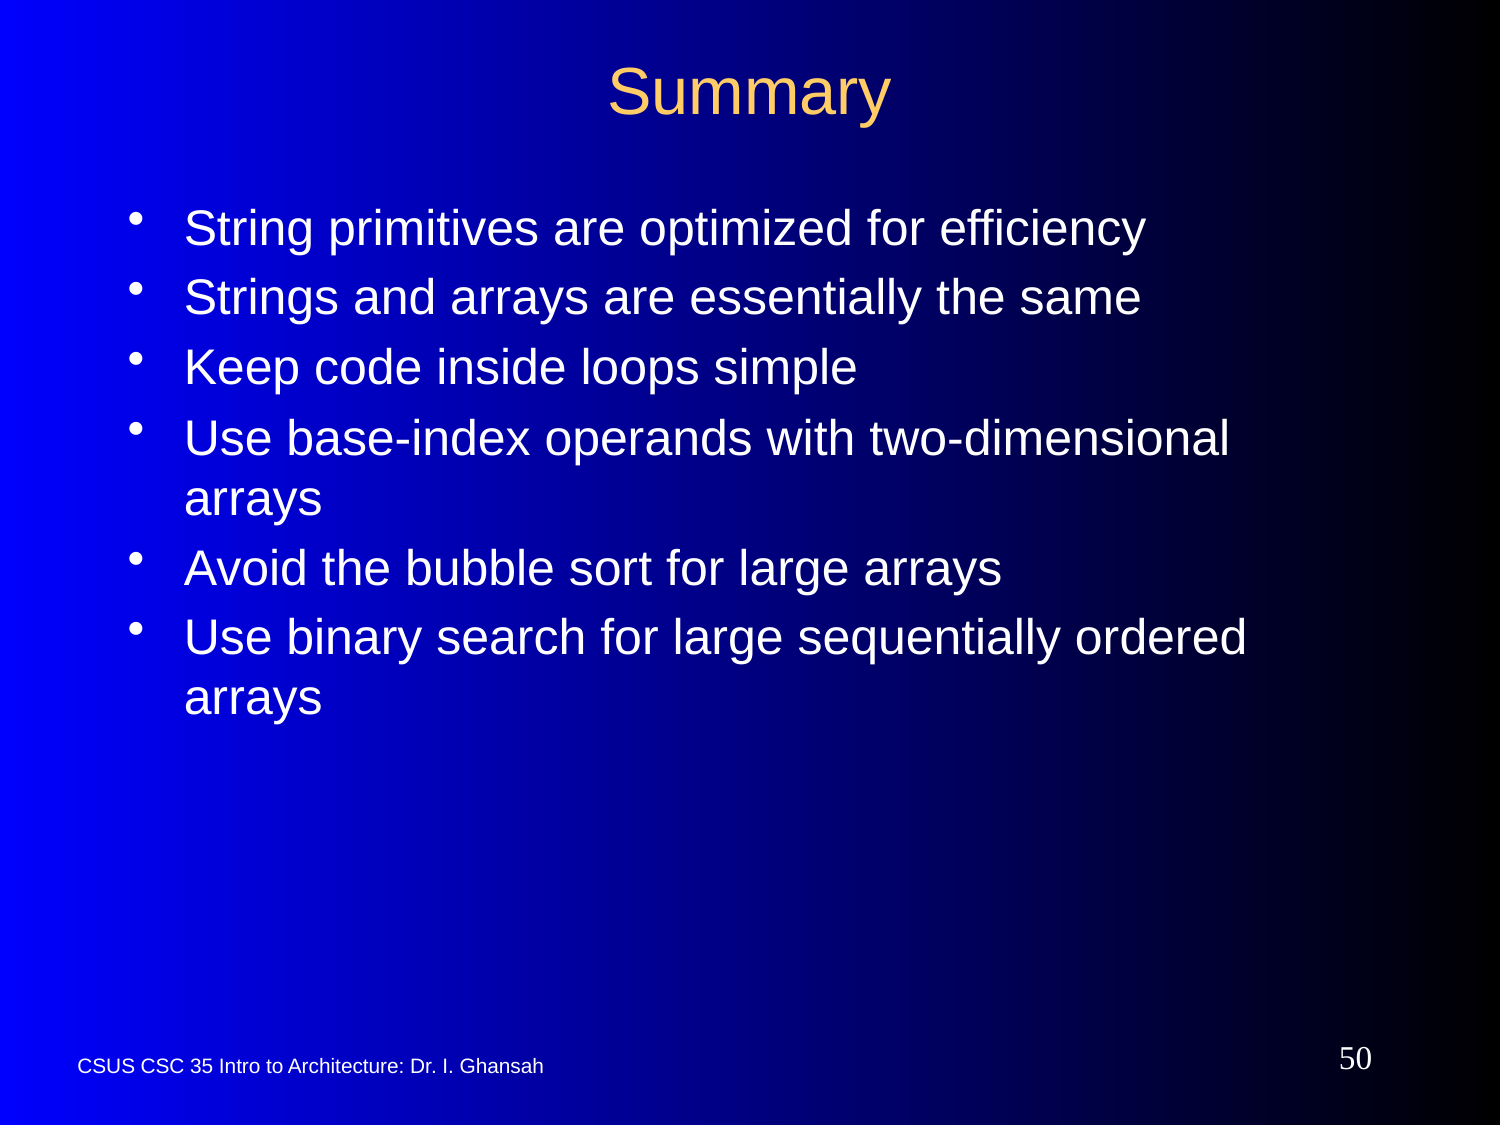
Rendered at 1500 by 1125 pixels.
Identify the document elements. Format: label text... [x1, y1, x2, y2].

list String primitives are optimized for efficiency Strings and arrays are essentially the same Keep code inside loops simple Use base-index operands with two-dimensional arrays Avoid the bubble sort for large arrays Use binary search for large sequentially ordered arrays [112, 187, 1388, 925]
slide_number 50 [1224, 1025, 1388, 1088]
footer CSUS CSC 35 Intro to Architecture: Dr. I. Ghansah [62, 1040, 775, 1091]
title Summary [112, 37, 1388, 138]
